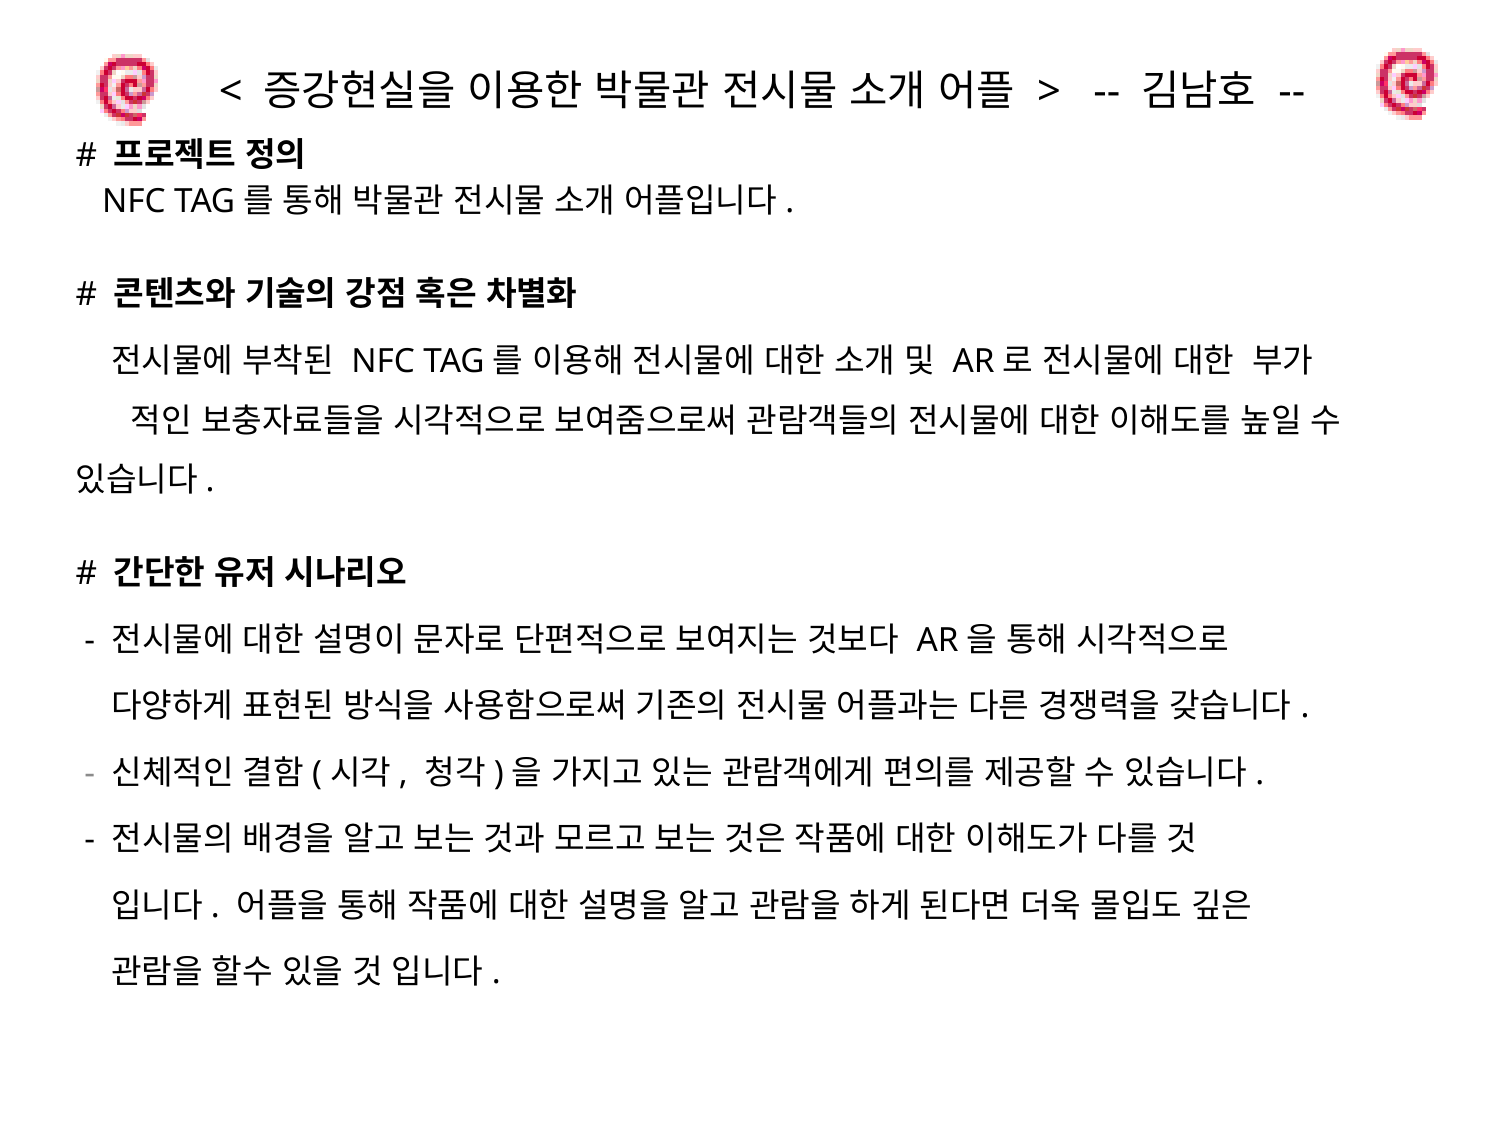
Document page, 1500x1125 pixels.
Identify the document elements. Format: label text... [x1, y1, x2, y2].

picture [95, 54, 164, 126]
subtitle # 프로젝트 정의 NFC TAG를 통해 박물관 전시물 소개 어플입니다. # 콘텐츠와 기술의 강점 혹은 차별화 전시물에 부착된 NFC TAG를 이용해 전시물에 대한 소개 및 AR로 전시물에 대한 부가 적인 보충자료들을 시각적으로 보여줌으로써 관람객들의 전시물에 대한 이해도를 높일 수 있습니다. # 간단한 유저 시나리오 - 전시물에 대한 설명이 문자로 단편적으로 보여지는 것보다 AR을 통해 시각적으로 다양하게 표현된 방식을 사용함으로써 기존의 전시물 어플과는 다른 경쟁력을 갖습니다. - 신체적인 결함(시각, 청각)을 가지고 있는 관람객에게 편의를 제공할 수 있습니다. - 전시물의 배경을 알고 보는 것과 모르고 보는 것은 작품에 대한 이해도가 다를 것 입니다. 어플을 통해 작품에 대한 설명을 알고 관람을 하게 된다면 더욱 몰입도 깊은 관람을 할수 있을 것 입니다. [60, 125, 1443, 1125]
title < 증강현실을 이용한 박물관 전시물 소개 어플 > -- 김남호 -- [165, 54, 1372, 125]
picture [1375, 48, 1443, 120]
